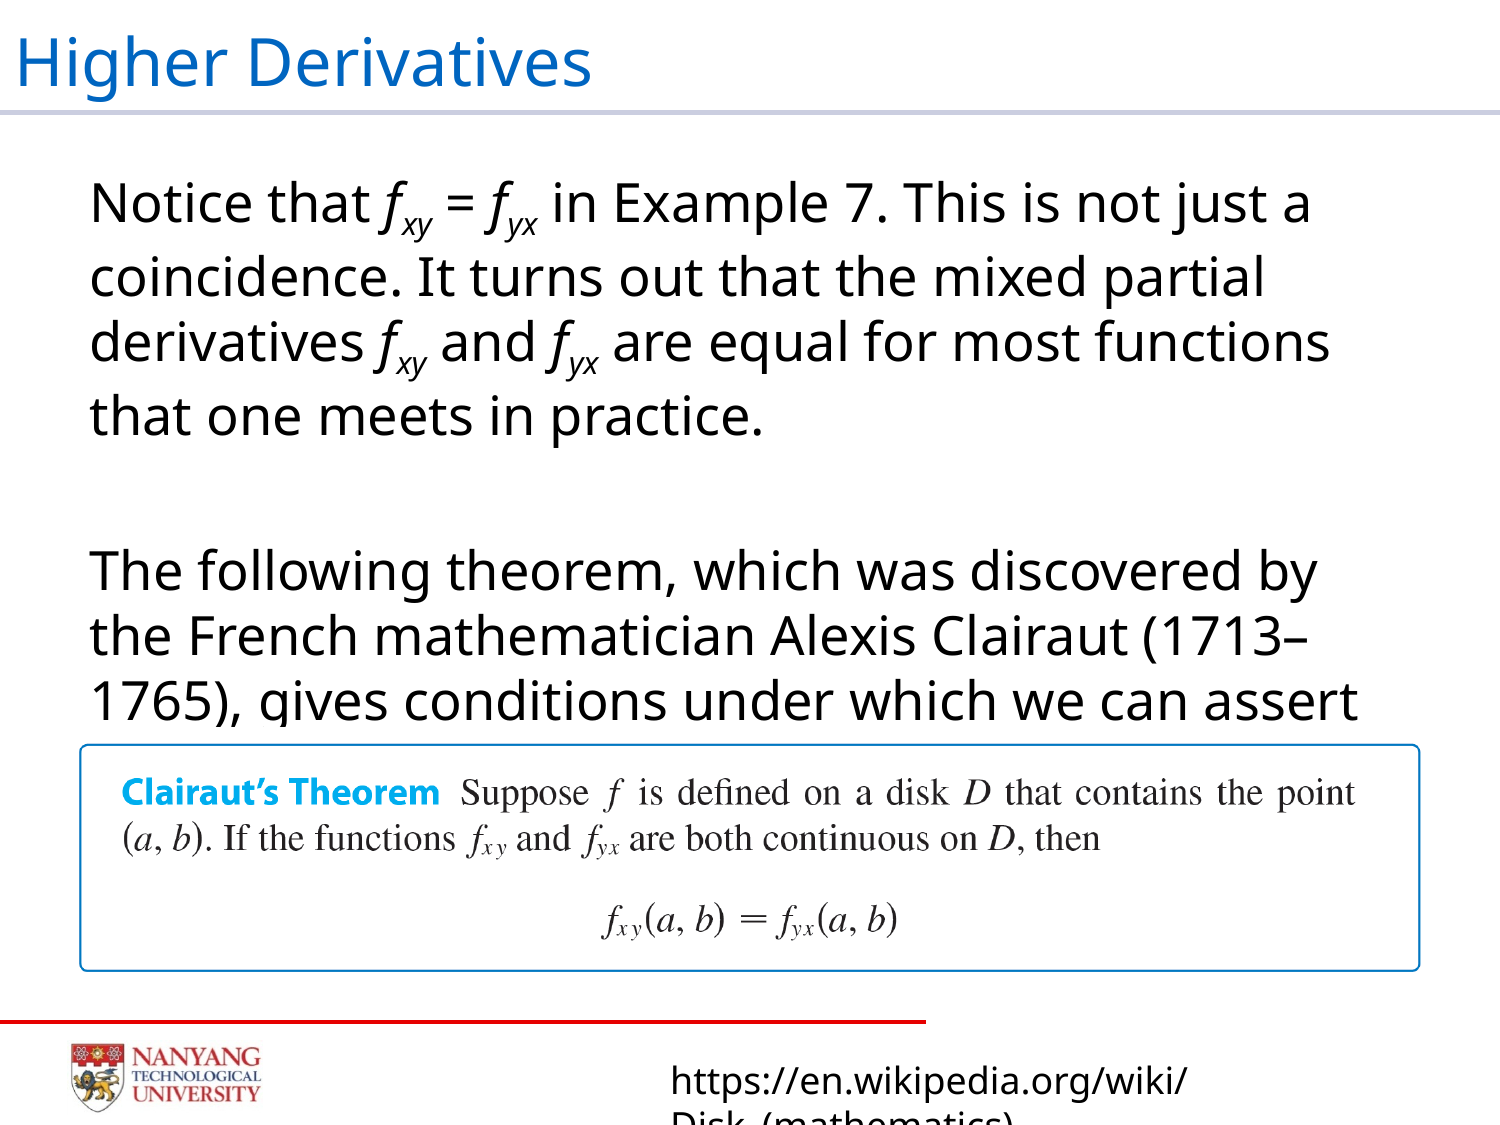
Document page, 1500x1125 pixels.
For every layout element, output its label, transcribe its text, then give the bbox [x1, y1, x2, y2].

picture [67, 1040, 263, 1115]
title Higher Derivatives [0, 12, 1500, 92]
text_box https://en.wikipedia.org/wiki/Disk_(mathematics) [655, 1049, 1459, 1125]
list Notice that fxy = fyx in Example 7. This is not just a coincidence. It turns out that the mixed partial derivatives fxy and fyx are equal for most functions that one meets in practice. The following theorem, which was discovered by the French mathematician Alexis Clairaut (1713–1765), gives conditions under which we can assert that fxy = fyx. [75, 160, 1425, 727]
picture [65, 727, 1434, 994]
